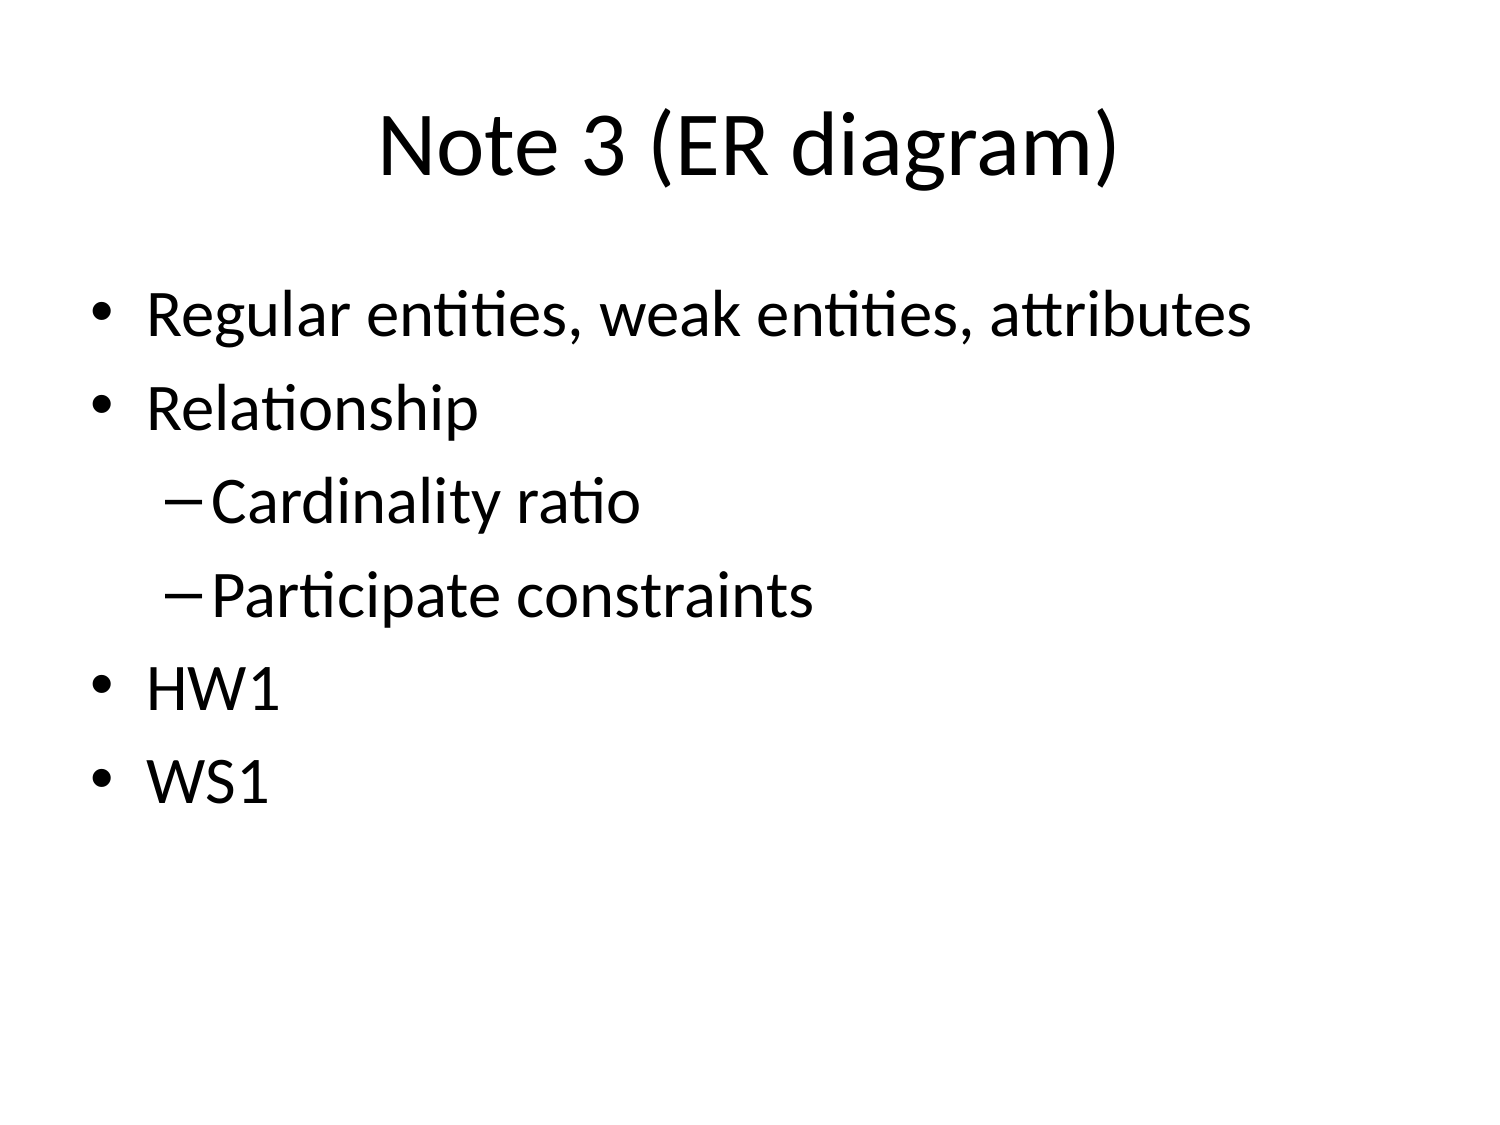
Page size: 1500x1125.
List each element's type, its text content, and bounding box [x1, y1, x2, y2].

list Regular entities, weak entities, attributes Relationship Cardinality ratio Participate constraints HW1 WS1 [75, 262, 1425, 1005]
title Note 3 (ER diagram) [75, 45, 1425, 233]
